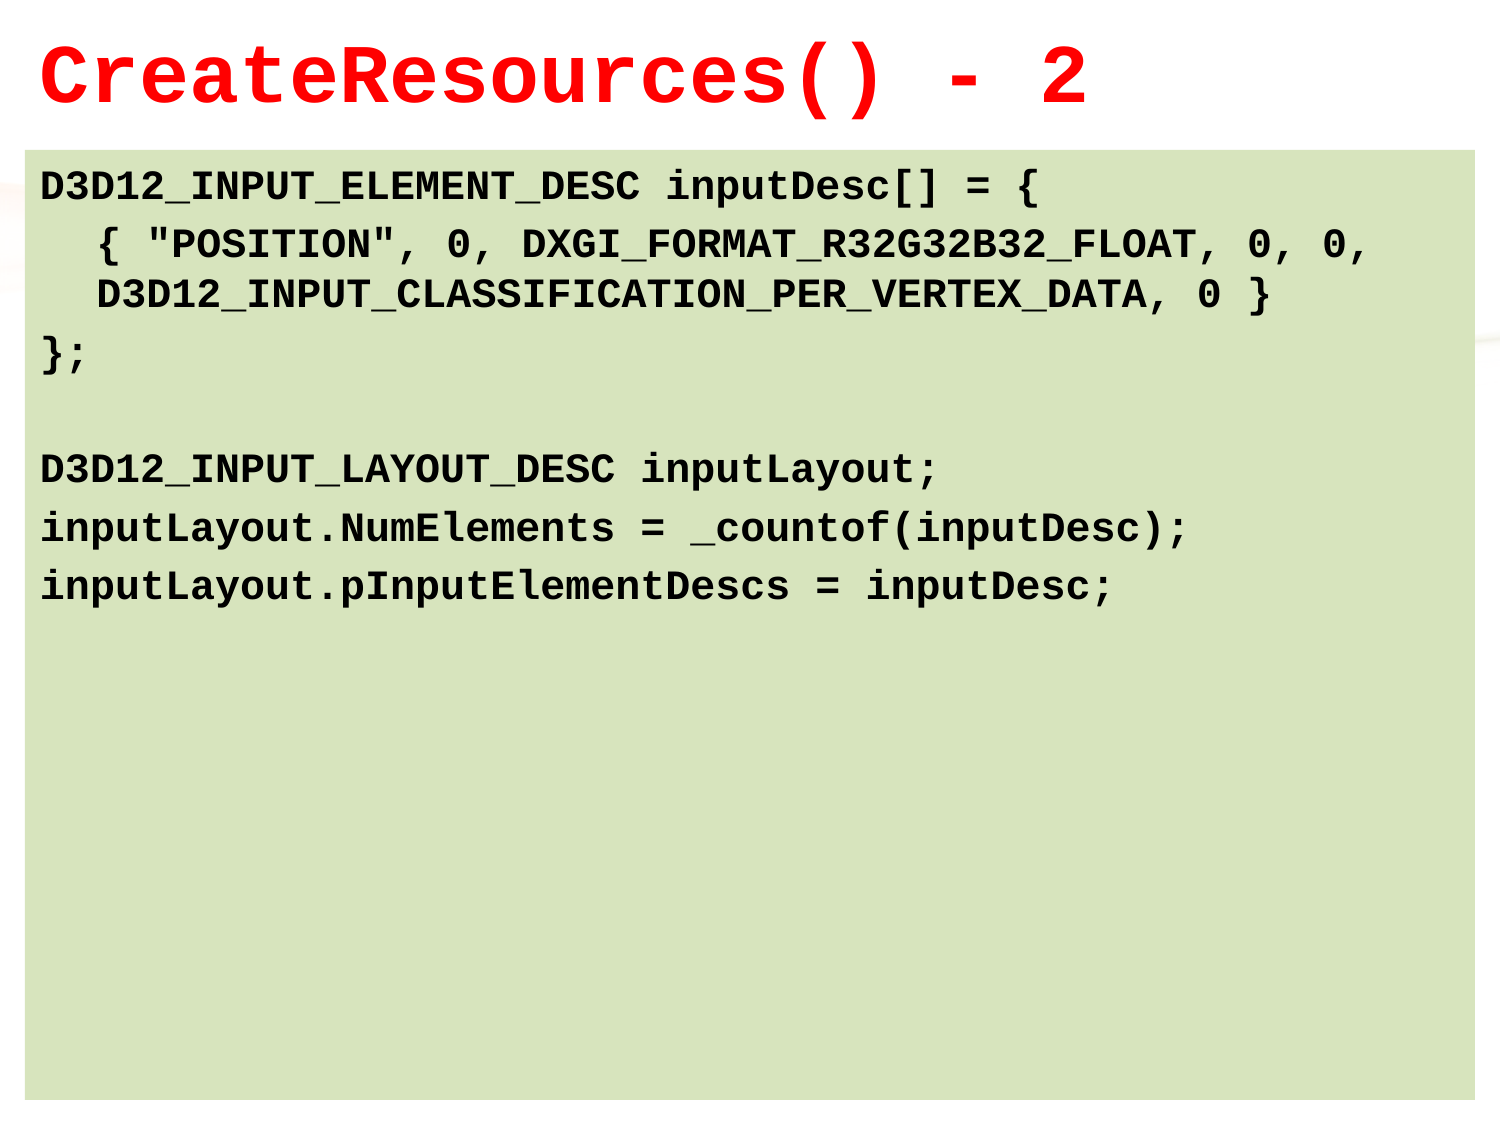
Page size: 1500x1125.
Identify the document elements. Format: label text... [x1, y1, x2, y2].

list D3D12_INPUT_ELEMENT_DESC inputDesc[] = { { "POSITION", 0, DXGI_FORMAT_R32G32B32_FLOAT, 0, 0, D3D12_INPUT_CLASSIFICATION_PER_VERTEX_DATA, 0 } }; D3D12_INPUT_LAYOUT_DESC inputLayout; inputLayout.NumElements = _countof(inputDesc); inputLayout.pInputElementDescs = inputDesc; [24, 149, 1475, 1100]
title CreateResources() - 2 [24, 12, 1475, 125]
